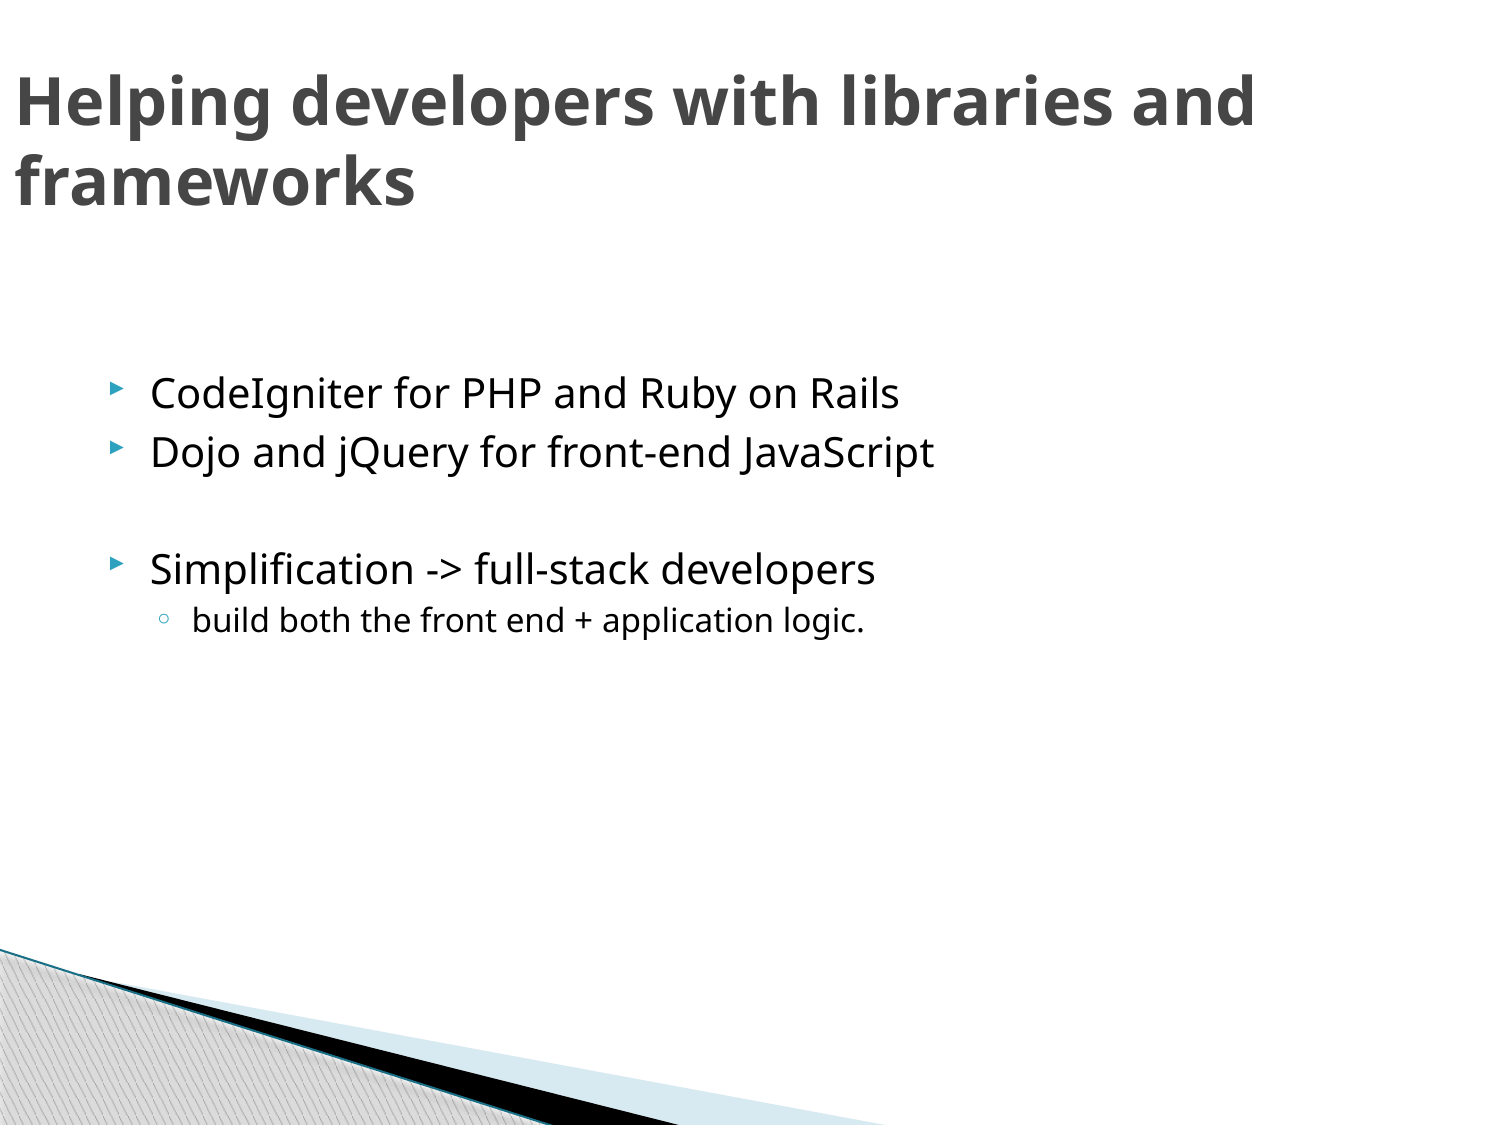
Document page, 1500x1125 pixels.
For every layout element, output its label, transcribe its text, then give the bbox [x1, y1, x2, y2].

title Helping developers with libraries and frameworks [0, 45, 1425, 233]
list CodeIgniter for PHP and Ruby on Rails Dojo and jQuery for front-end JavaScript Simplification -> full-stack developers build both the front end + application logic. [75, 243, 1425, 986]
